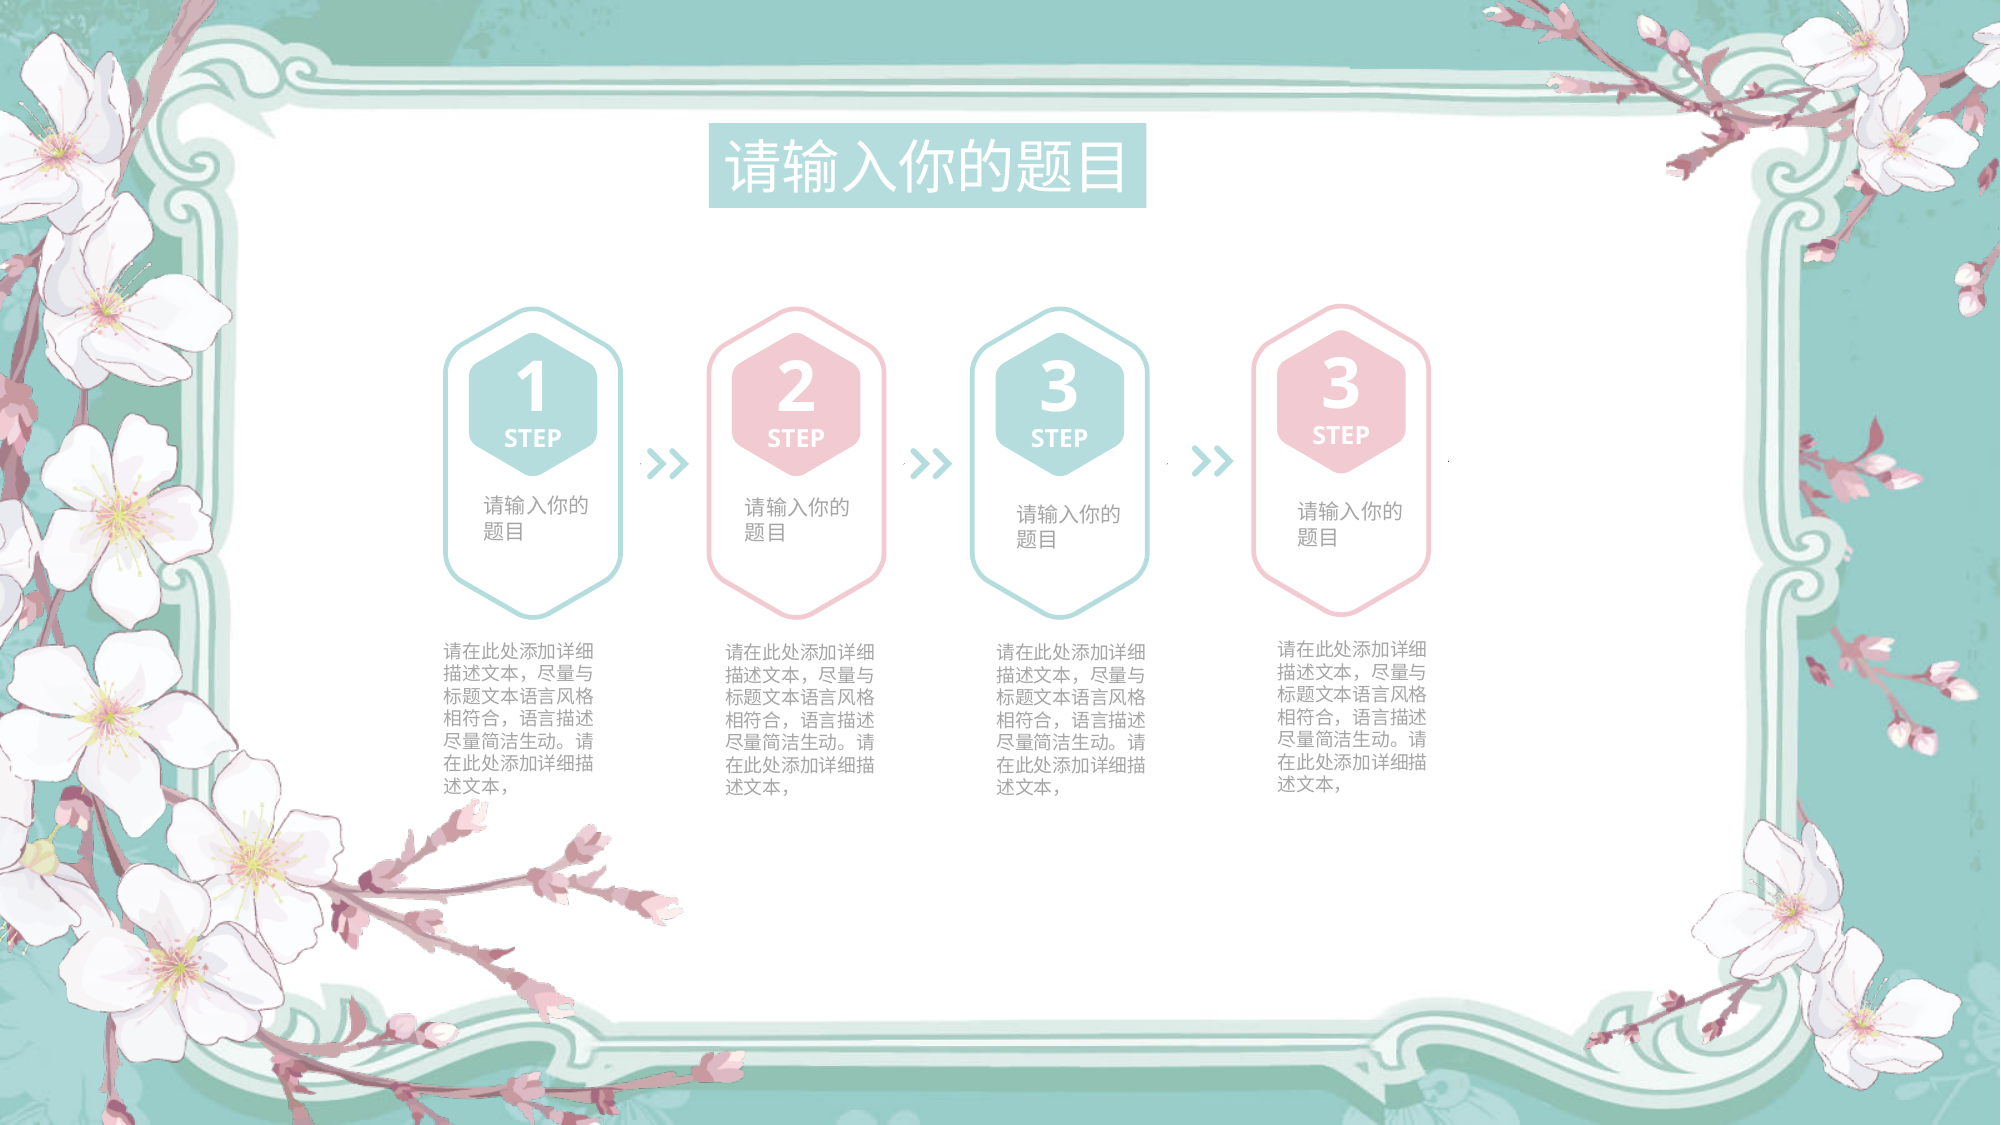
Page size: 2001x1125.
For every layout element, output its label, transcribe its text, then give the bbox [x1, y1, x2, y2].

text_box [647, 447, 690, 480]
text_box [1191, 445, 1234, 477]
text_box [443, 306, 641, 620]
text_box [706, 306, 904, 620]
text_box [1251, 303, 1449, 617]
text_box 请在此处添加详细描述文本，尽量与标题文本语言风格相符合，语言描述尽量简洁生动。请在此处添加详细描述文本， [710, 633, 900, 806]
picture [0, 0, 2000, 1125]
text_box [910, 447, 953, 480]
text_box 请在此处添加详细描述文本，尽量与标题文本语言风格相符合，语言描述尽量简洁生动。请在此处添加详细描述文本， [429, 632, 619, 805]
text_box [969, 306, 1168, 620]
text_box 请在此处添加详细描述文本，尽量与标题文本语言风格相符合，语言描述尽量简洁生动。请在此处添加详细描述文本， [1262, 630, 1452, 803]
text_box 请在此处添加详细描述文本，尽量与标题文本语言风格相符合，语言描述尽量简洁生动。请在此处添加详细描述文本， [981, 633, 1171, 806]
